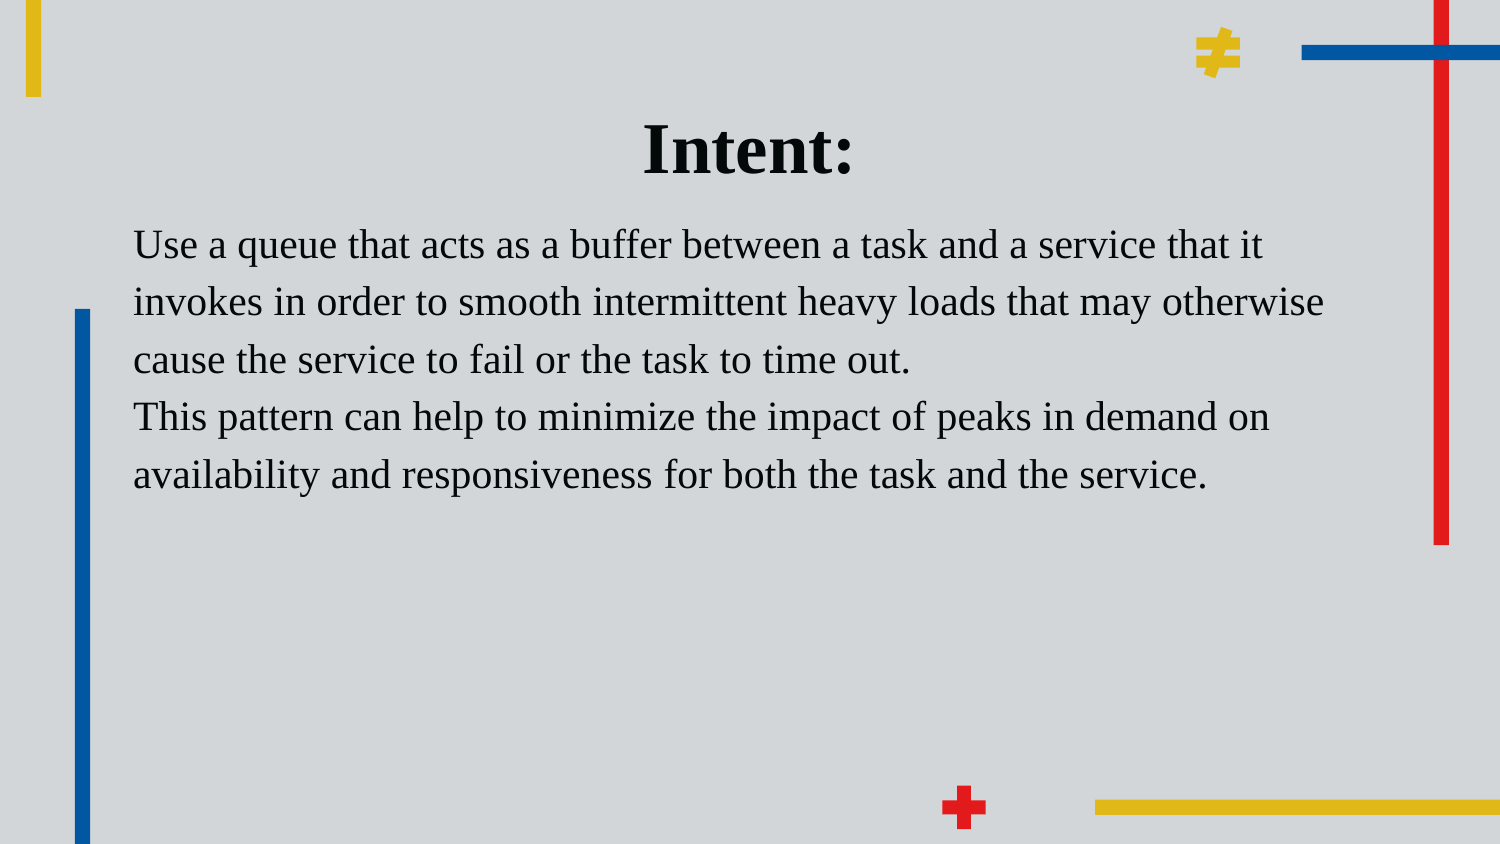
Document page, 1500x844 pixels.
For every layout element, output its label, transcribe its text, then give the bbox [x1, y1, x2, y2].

title Intent: [118, 72, 1382, 167]
list Use a queue that acts as a buffer between a task and a service that it invokes in order to smooth intermittent heavy loads that may otherwise cause the service to fail or the task to time out. This pattern can help to minimize the impact of peaks in demand on availability and responsiveness for both the task and the service. [118, 194, 1382, 613]
